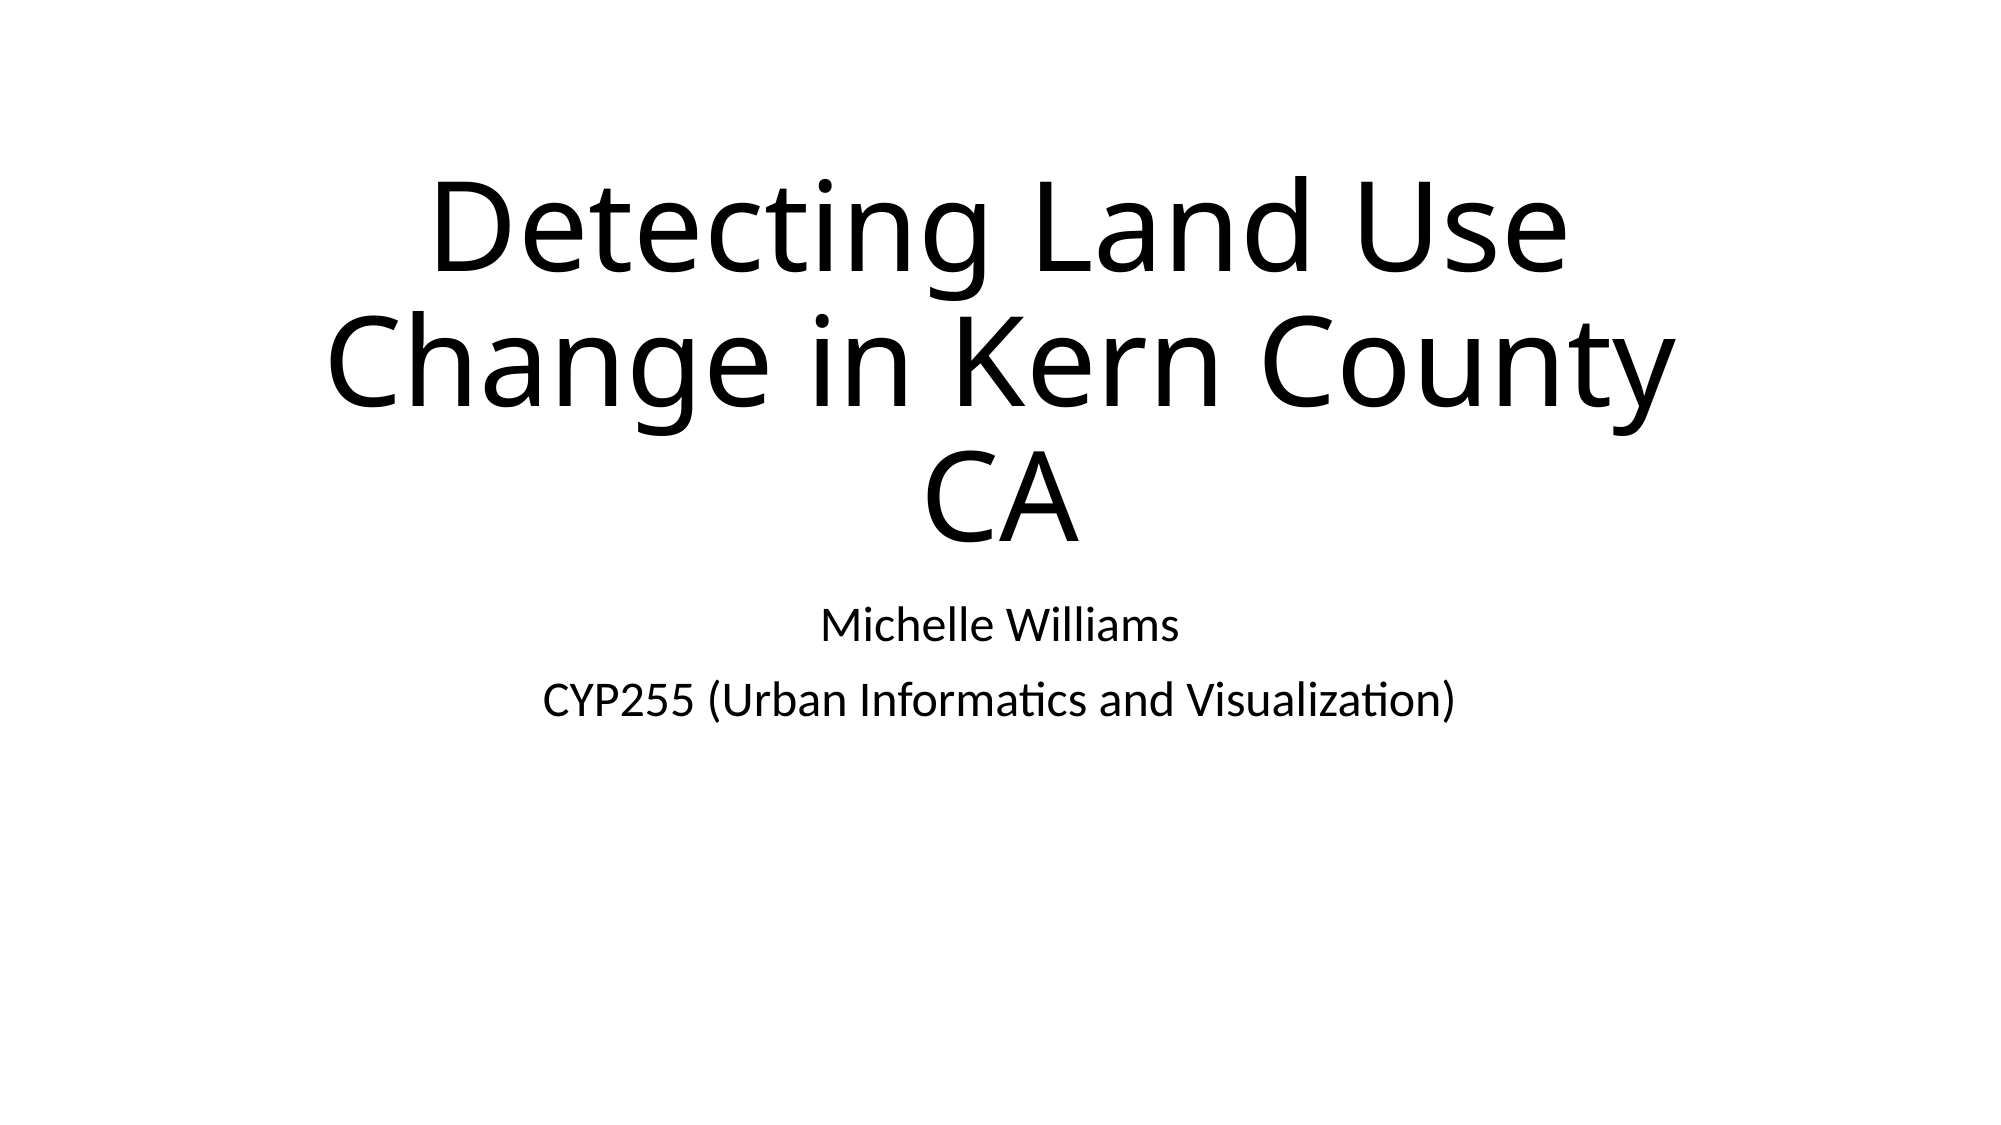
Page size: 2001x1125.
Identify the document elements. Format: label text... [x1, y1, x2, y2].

subtitle Michelle Williams CYP255 (Urban Informatics and Visualization) [249, 590, 1750, 863]
title Detecting Land Use Change in Kern County CA [249, 184, 1750, 576]
